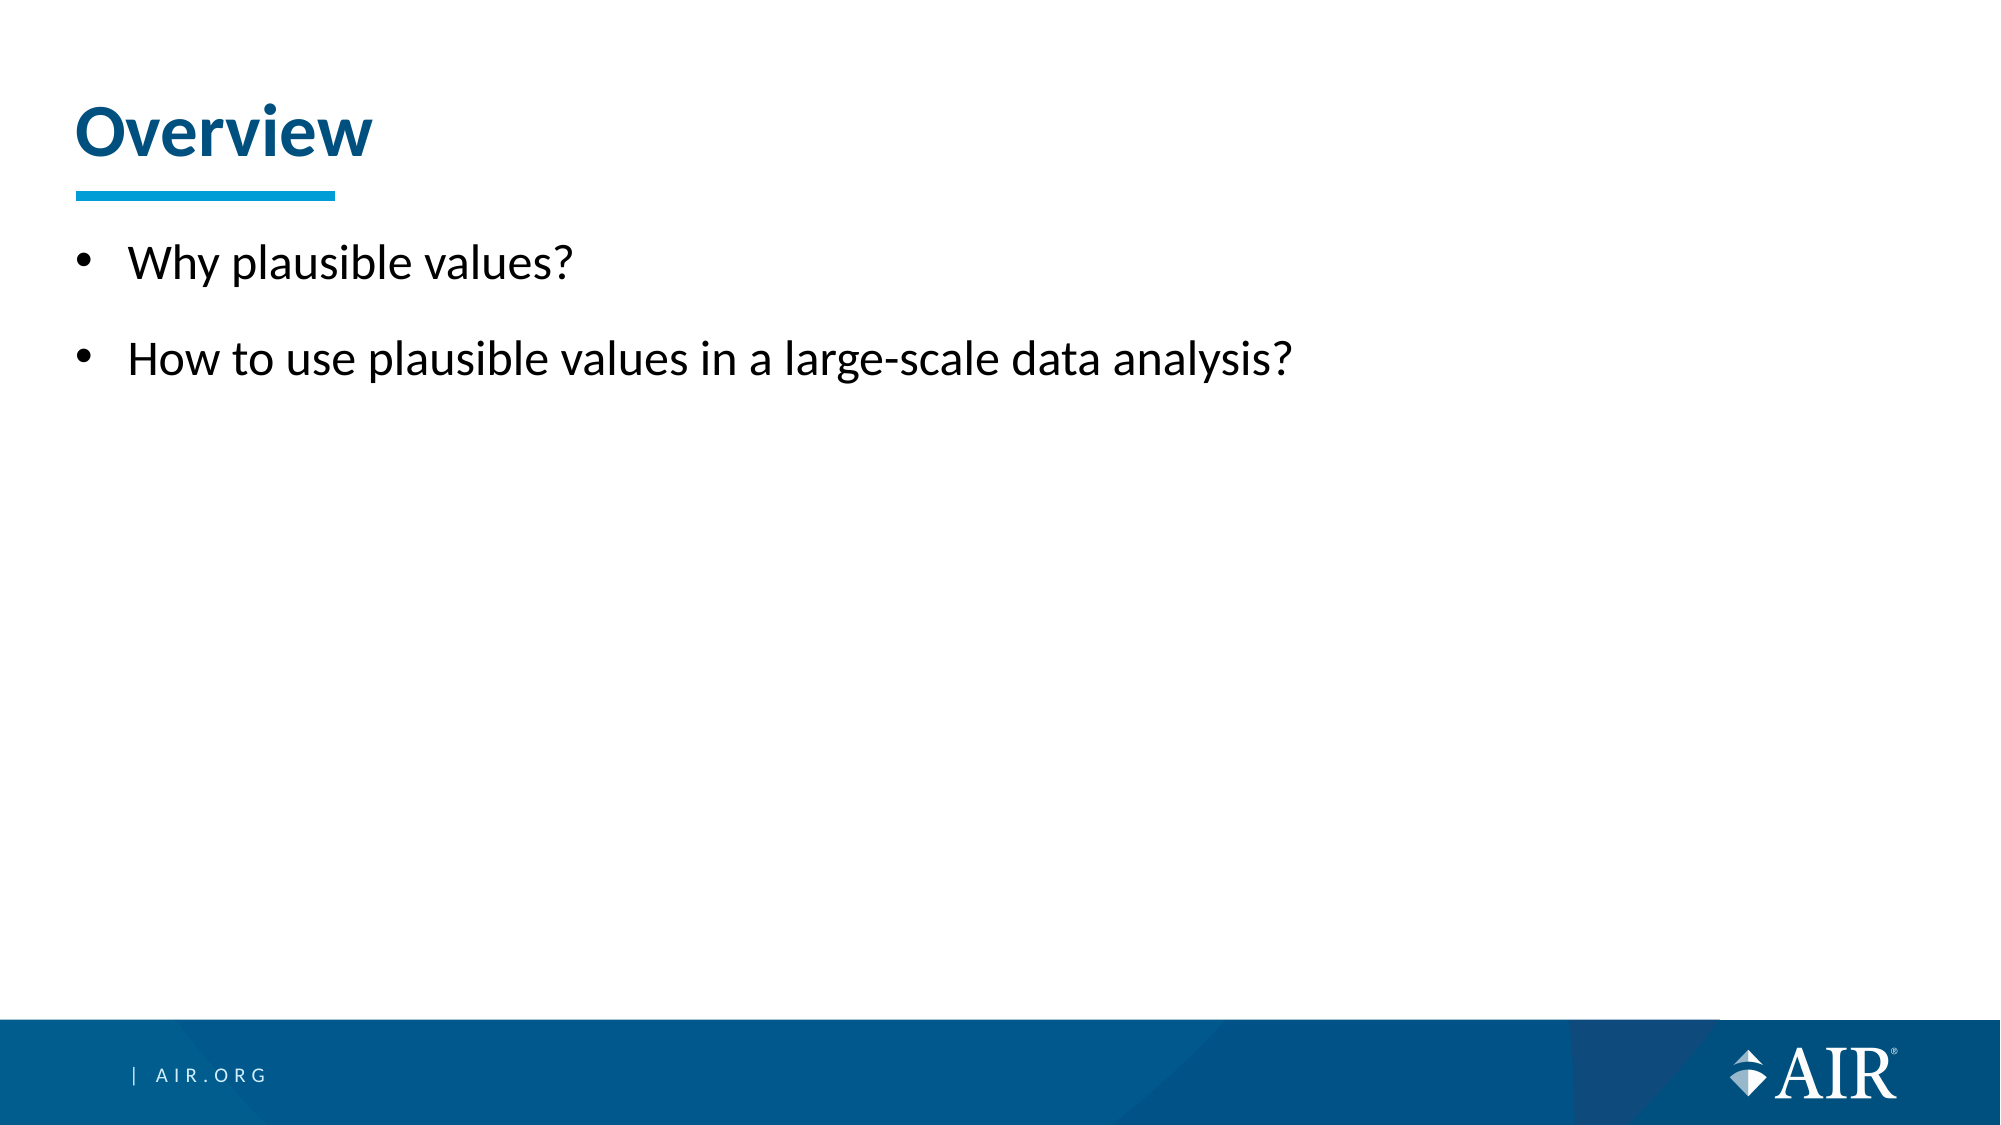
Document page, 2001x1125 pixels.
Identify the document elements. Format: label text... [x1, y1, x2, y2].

title Overview [75, 0, 1925, 173]
picture [1728, 1046, 1899, 1100]
list Why plausible values? How to use plausible values in a large-scale data analysis? [75, 214, 1925, 953]
